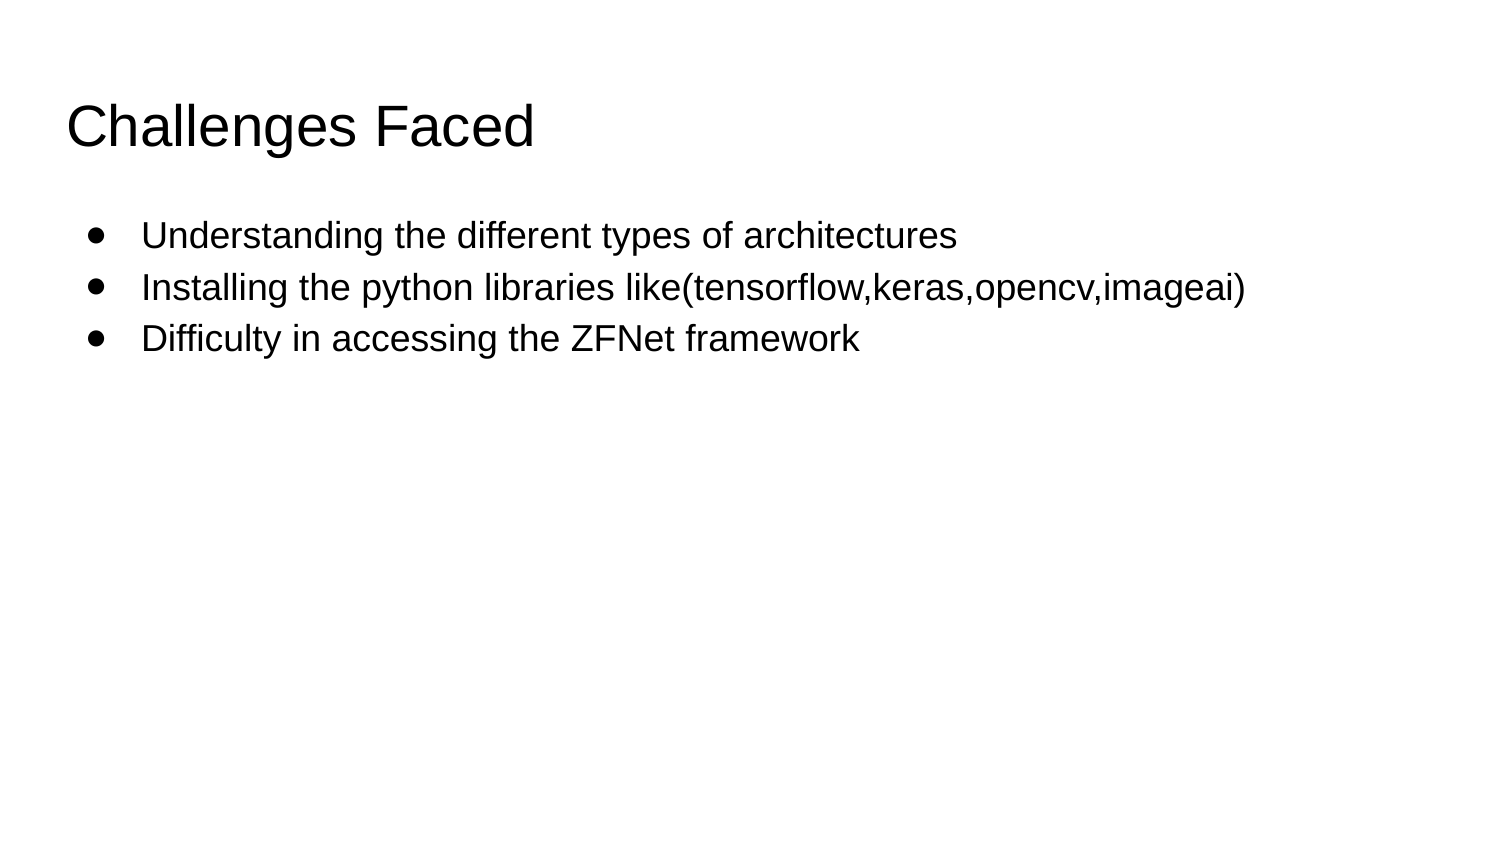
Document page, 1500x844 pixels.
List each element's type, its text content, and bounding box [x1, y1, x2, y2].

list Understanding the different types of architectures Installing the python libraries like(tensorflow,keras,opencv,imageai) Difficulty in accessing the ZFNet framework [51, 189, 1449, 750]
title Challenges Faced [51, 72, 1449, 167]
